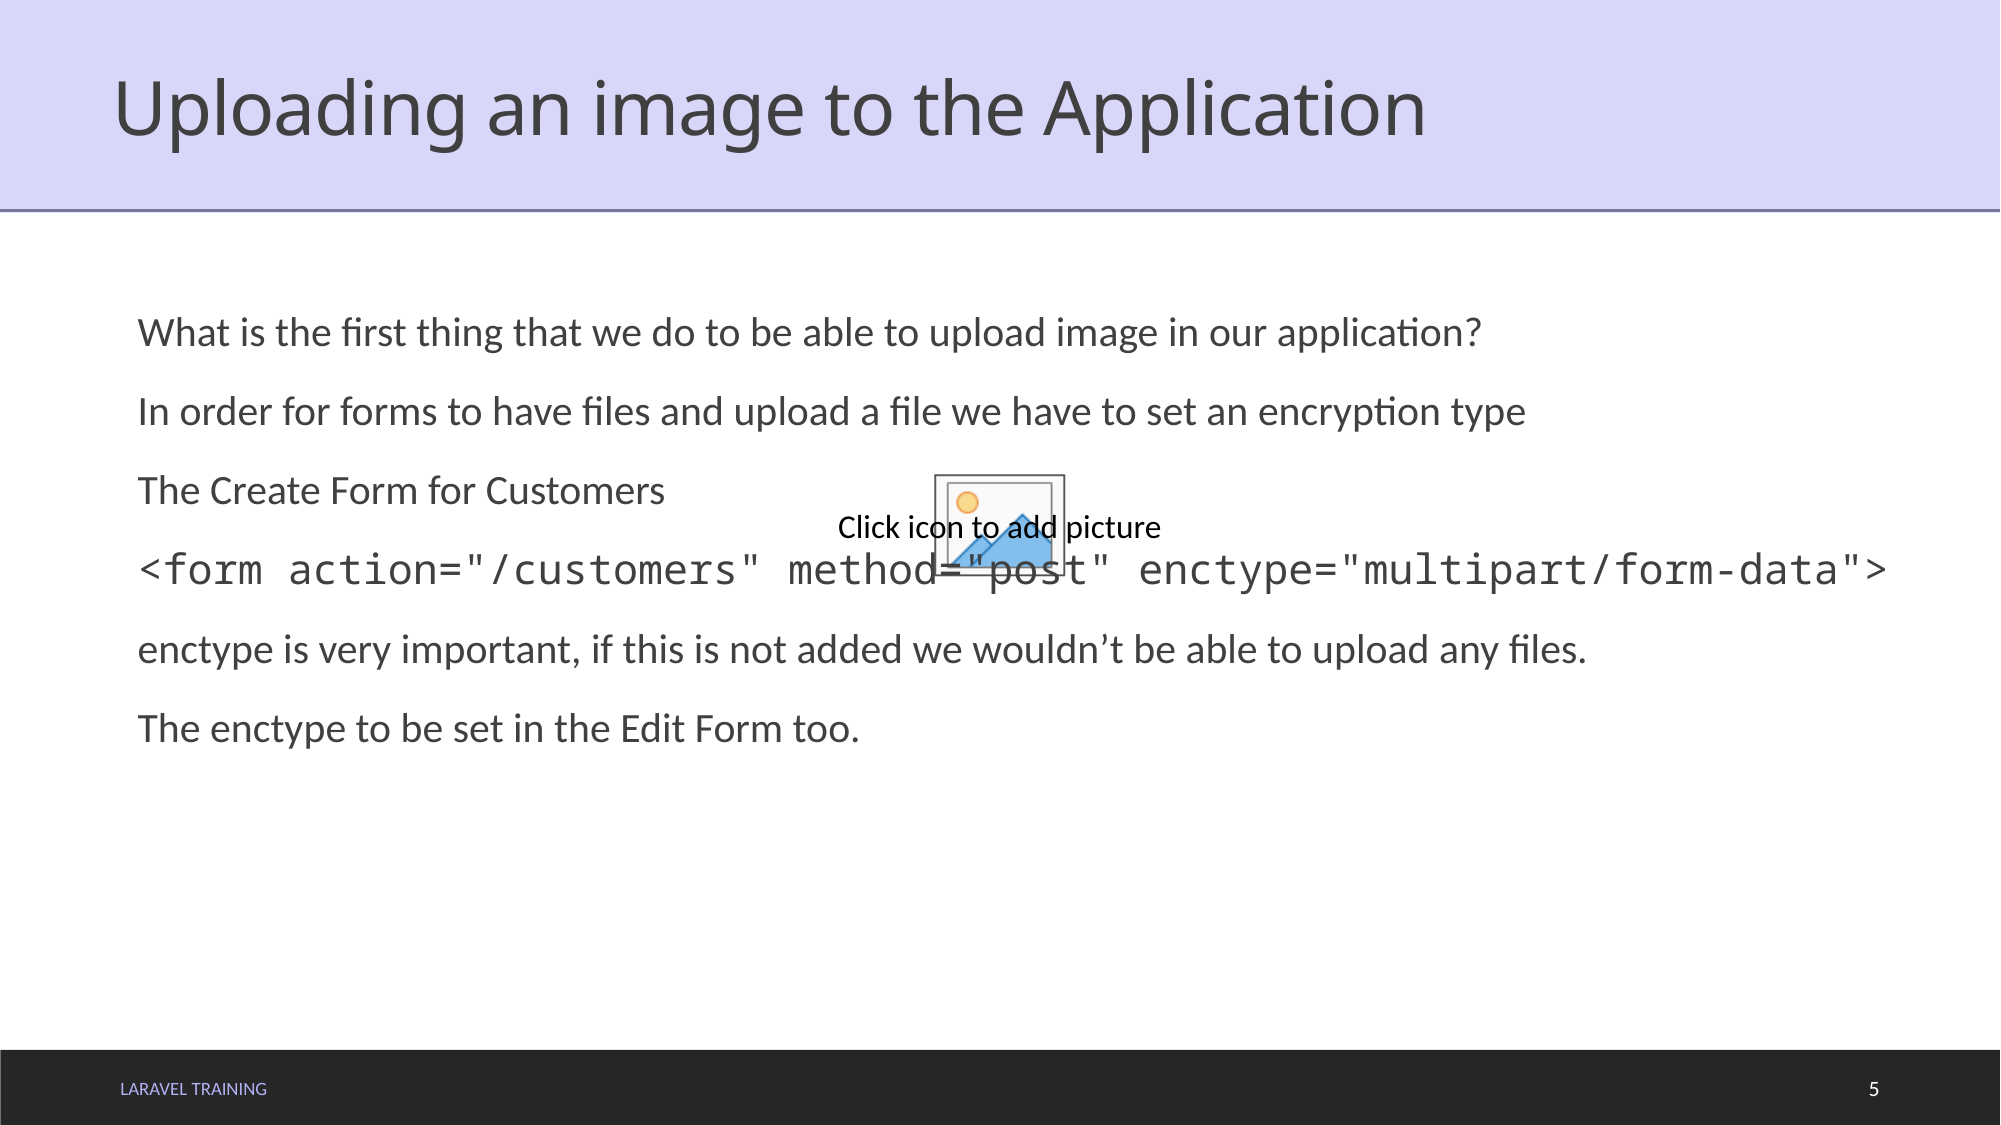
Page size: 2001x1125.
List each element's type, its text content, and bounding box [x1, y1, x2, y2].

slide_number 5 [1793, 1062, 1895, 1118]
picture [0, 0, 2000, 1052]
footer LARAVEL TRAINING [105, 1062, 1224, 1118]
